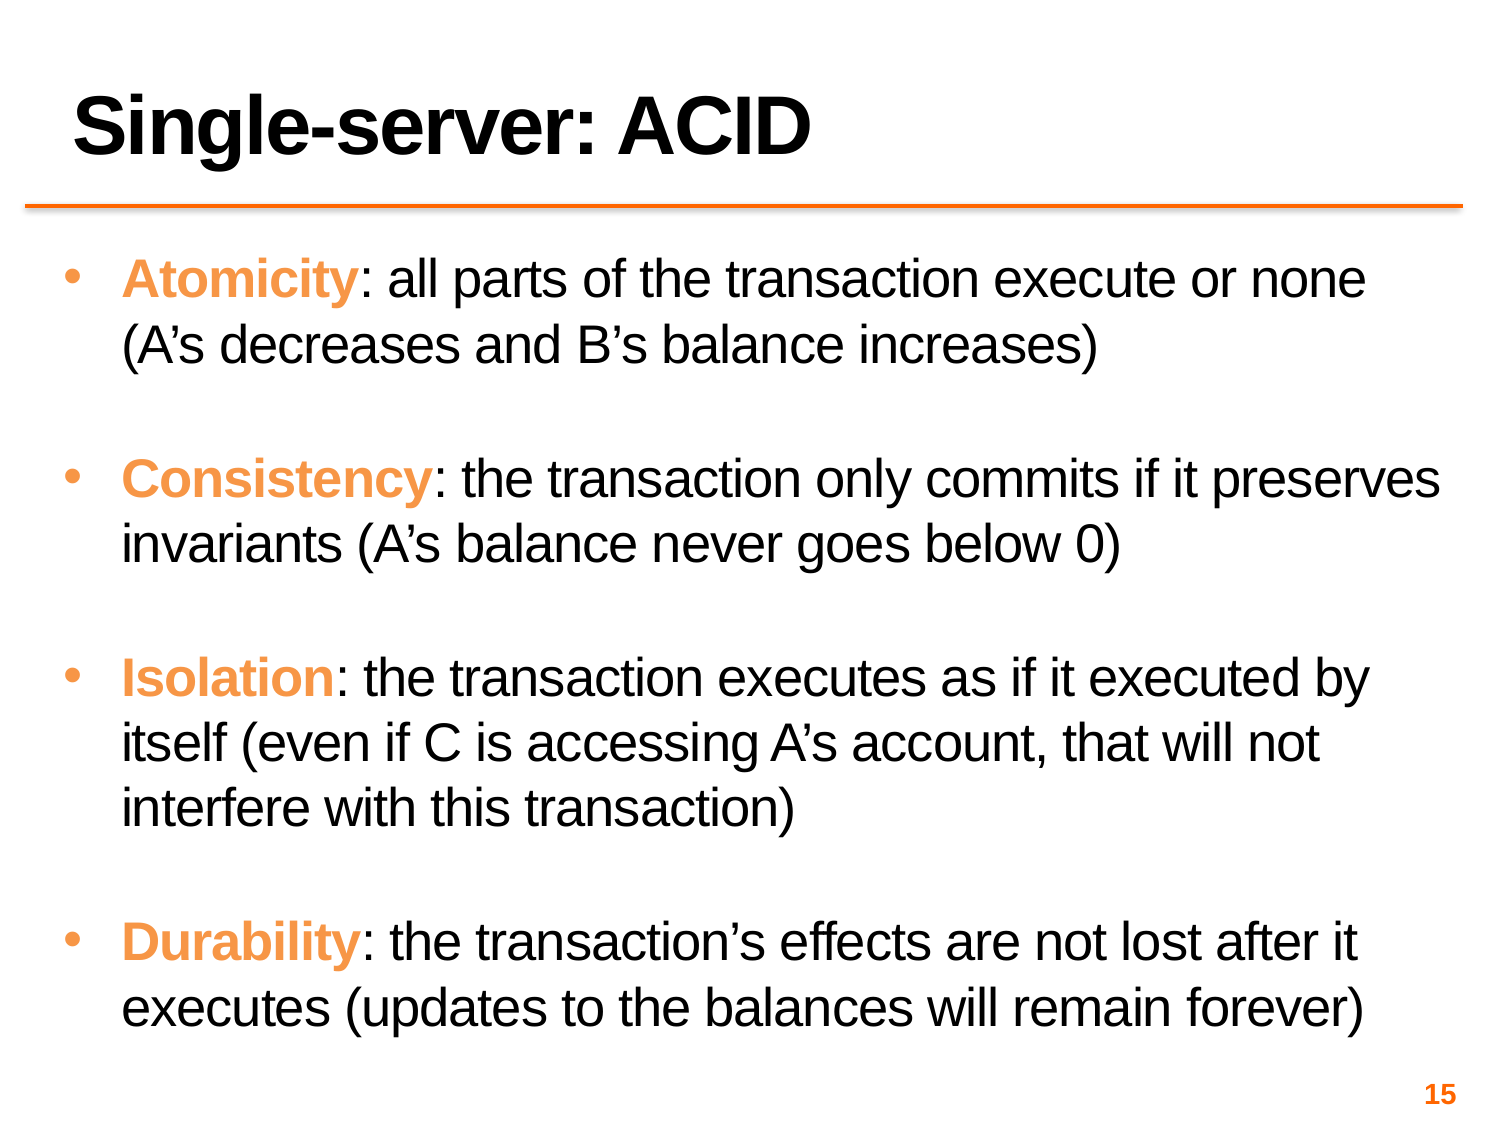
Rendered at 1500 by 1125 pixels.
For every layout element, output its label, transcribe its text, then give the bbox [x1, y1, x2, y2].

title Single-server: ACID [57, 2, 1463, 178]
list Atomicity: all parts of the transaction execute or none (A’s decreases and B’s balance increases) Consistency: the transaction only commits if it preserves invariants (A’s balance never goes below 0) Isolation: the transaction executes as if it executed by itself (even if C is accessing A’s account, that will not interfere with this transaction) Durability: the transaction’s effects are not lost after it executes (updates to the balances will remain forever) [57, 237, 1463, 1060]
slide_number 15 [1112, 1074, 1463, 1110]
